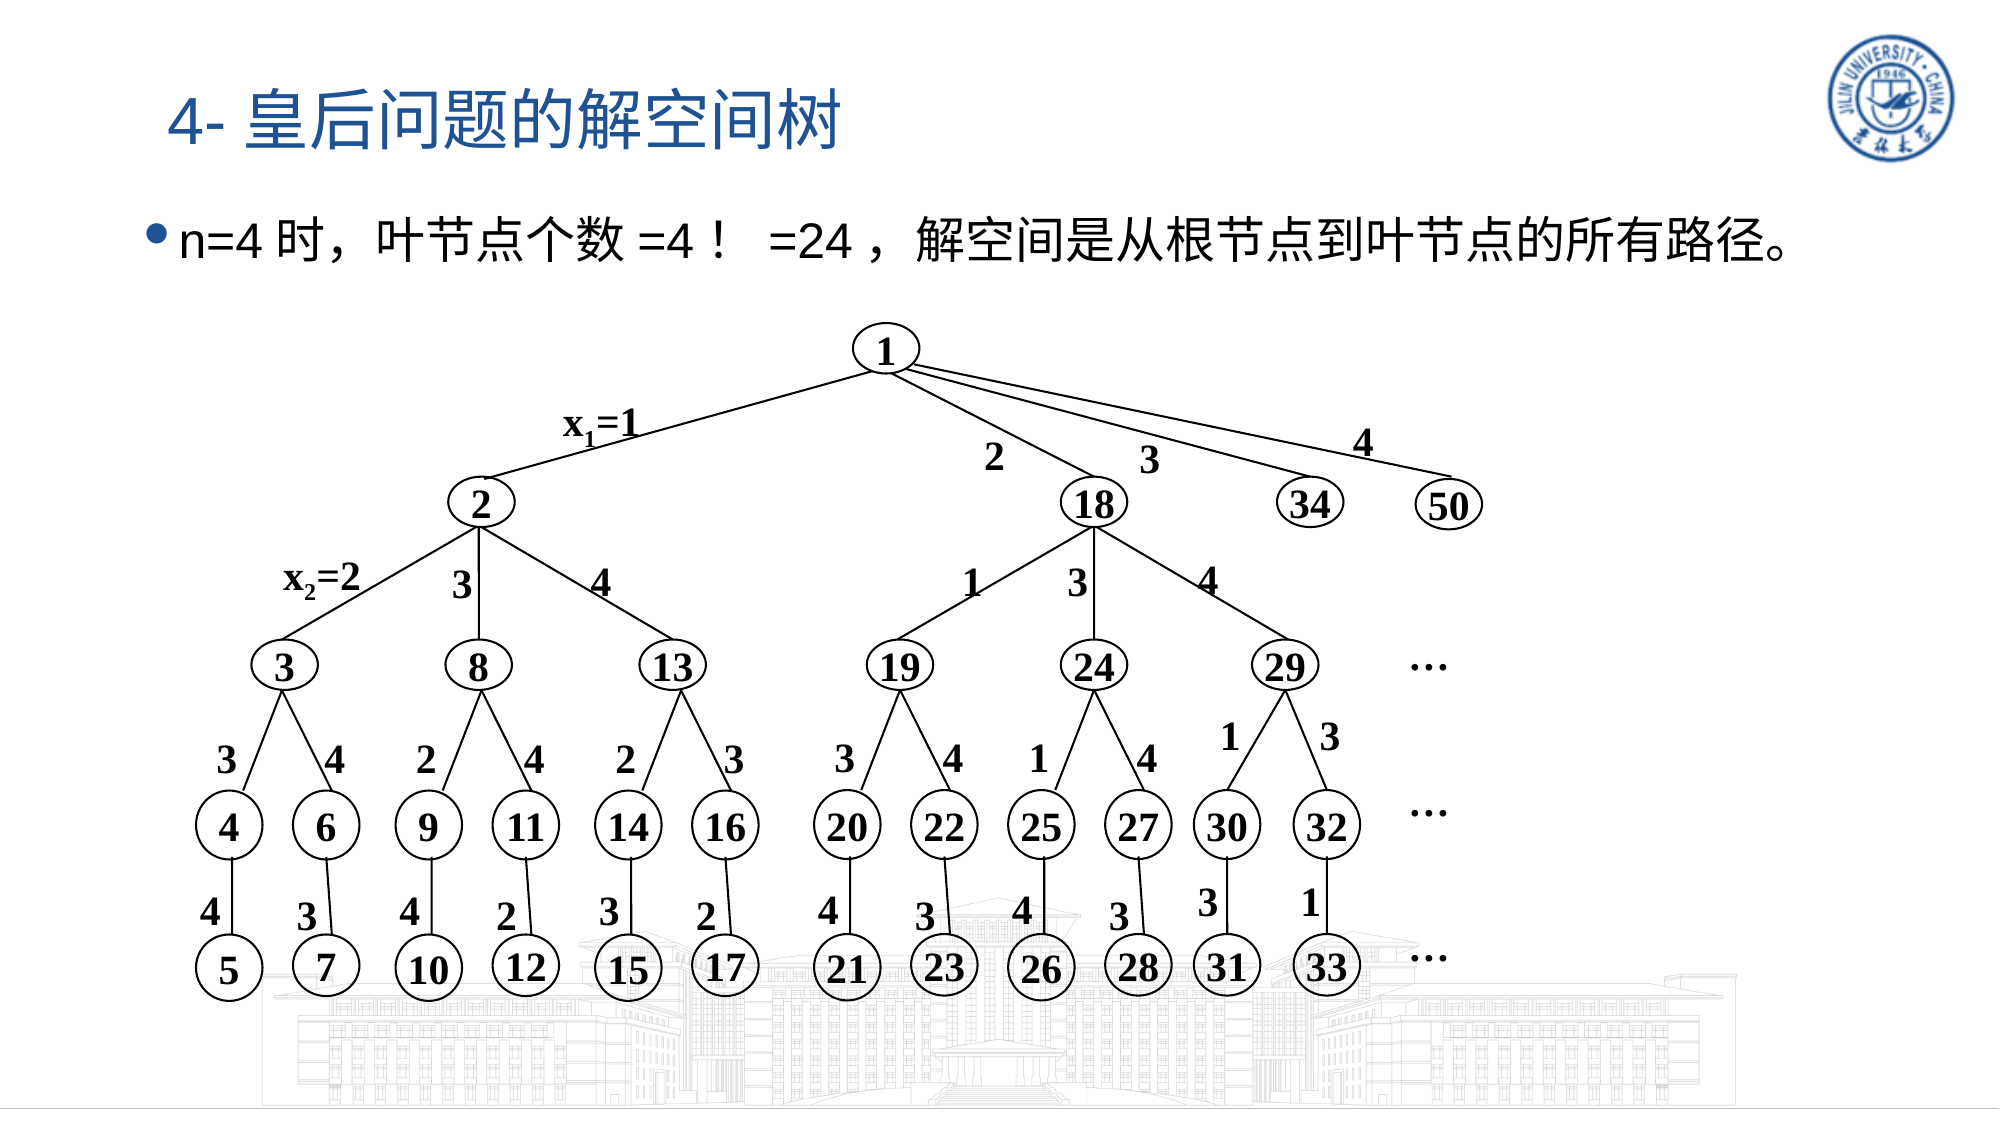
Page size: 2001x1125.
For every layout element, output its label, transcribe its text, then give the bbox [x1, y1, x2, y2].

title 4-皇后问题的解空间树 [134, 14, 1860, 232]
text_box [184, 322, 1485, 1001]
text_box kill [0, 897, 1999, 1109]
slide_number [1412, 1042, 1863, 1103]
picture [1860, 15, 1965, 173]
list n=4时，叶节点个数=4！=24，解空间是从根节点到叶节点的所有路径。 [128, 194, 1805, 294]
